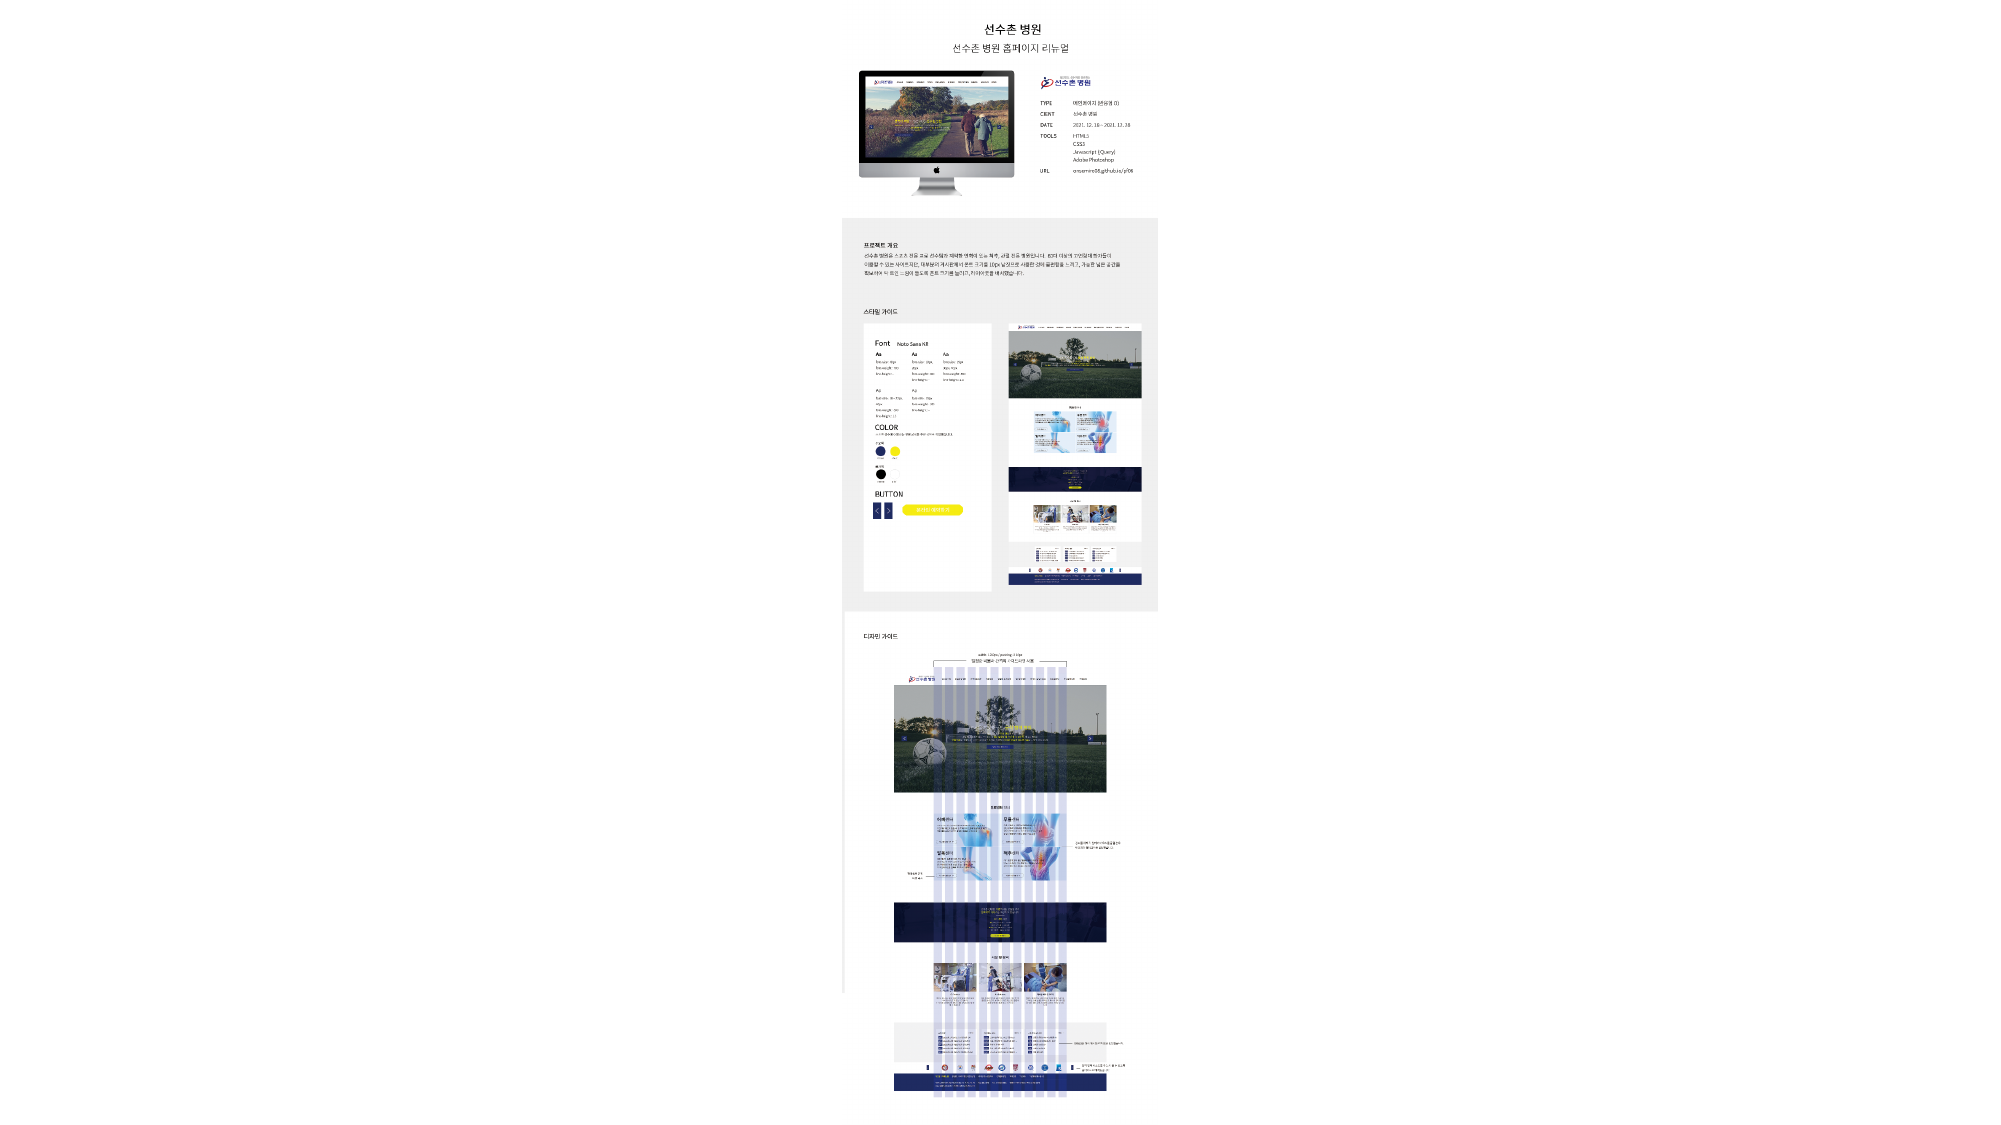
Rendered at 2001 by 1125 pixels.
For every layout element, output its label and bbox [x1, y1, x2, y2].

picture [842, 0, 1158, 1125]
